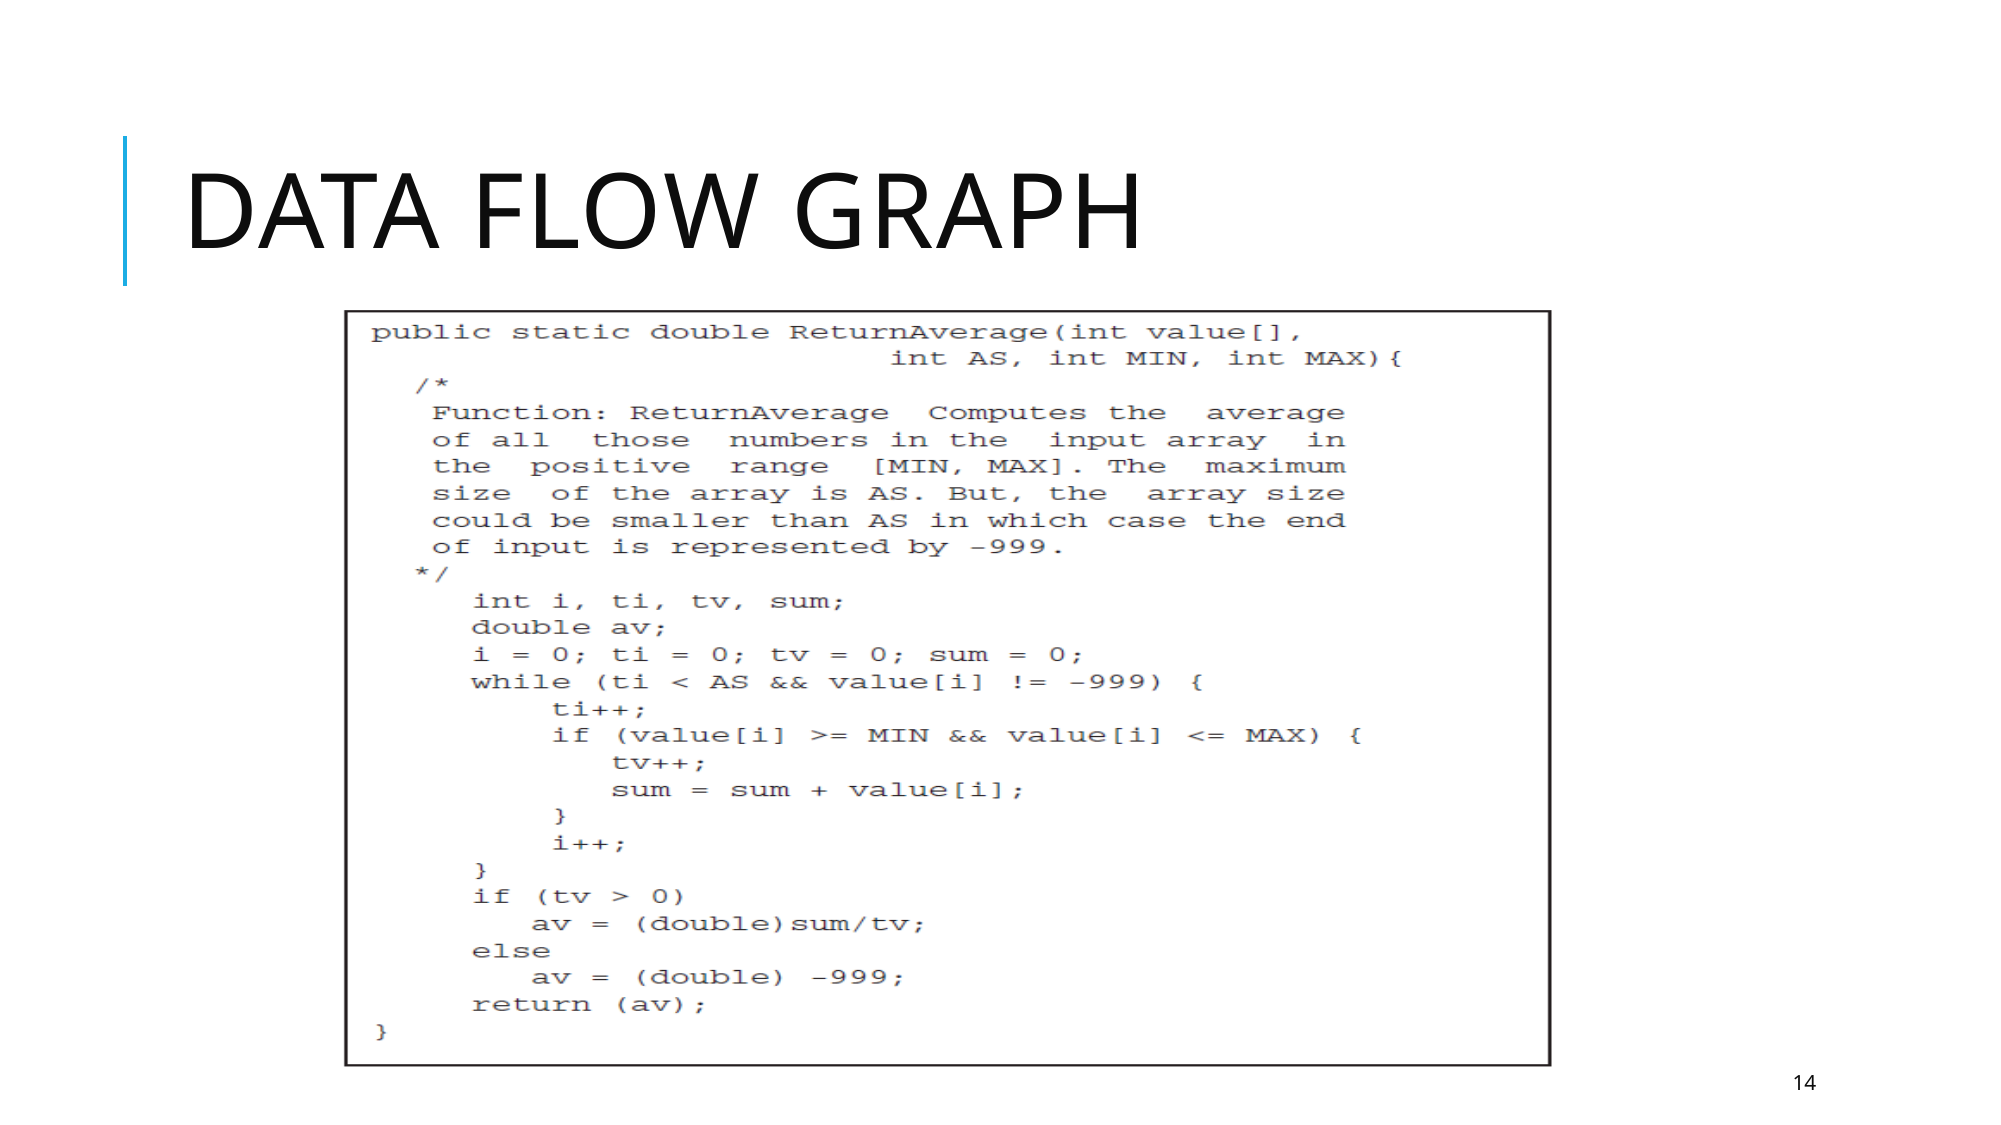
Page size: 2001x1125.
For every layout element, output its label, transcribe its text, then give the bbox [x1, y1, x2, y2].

title Data Flow Graph [168, 96, 1763, 342]
picture [317, 292, 1574, 1079]
slide_number 14 [1777, 1061, 1938, 1107]
